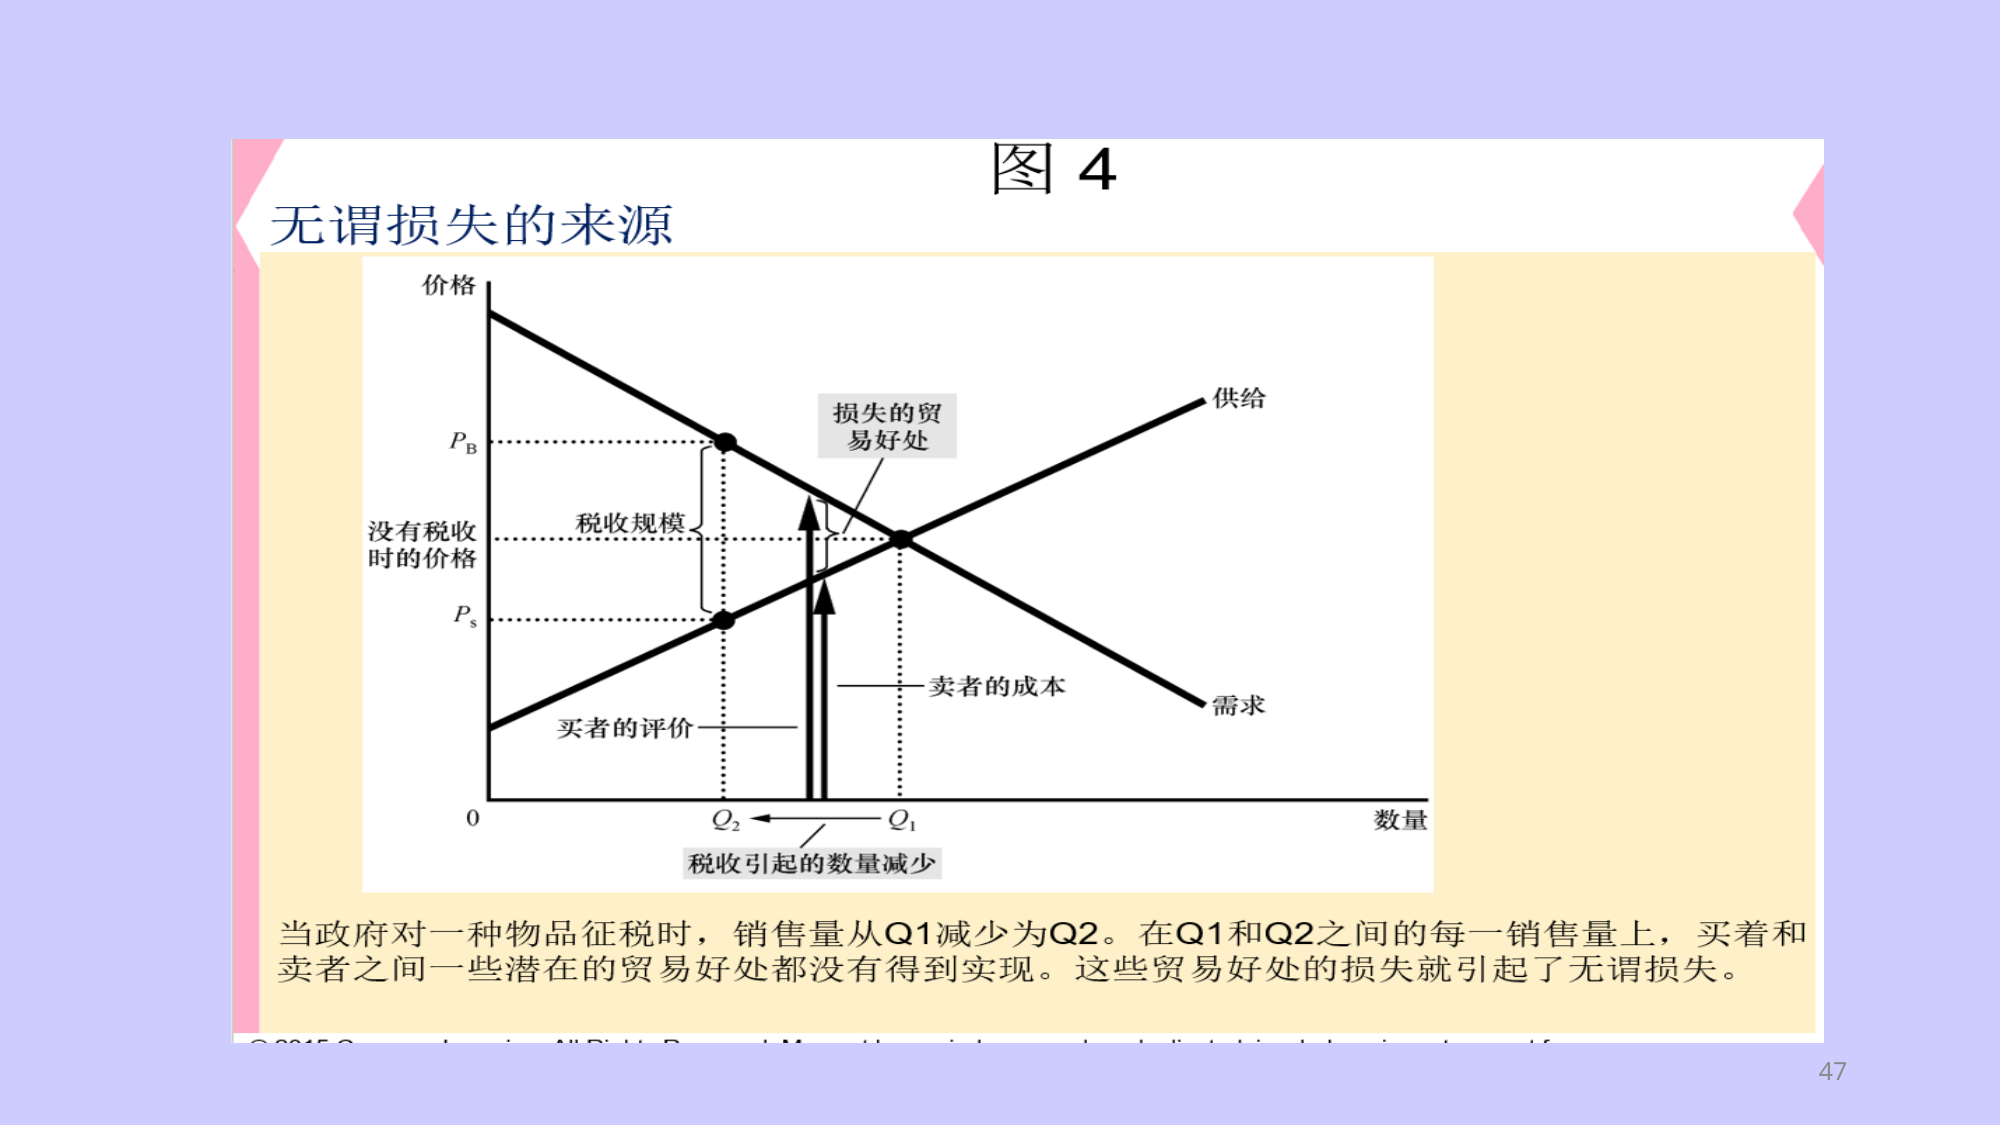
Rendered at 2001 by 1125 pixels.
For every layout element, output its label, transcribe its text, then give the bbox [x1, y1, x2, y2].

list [231, 139, 1824, 1043]
slide_number 47 [1412, 1042, 1863, 1103]
